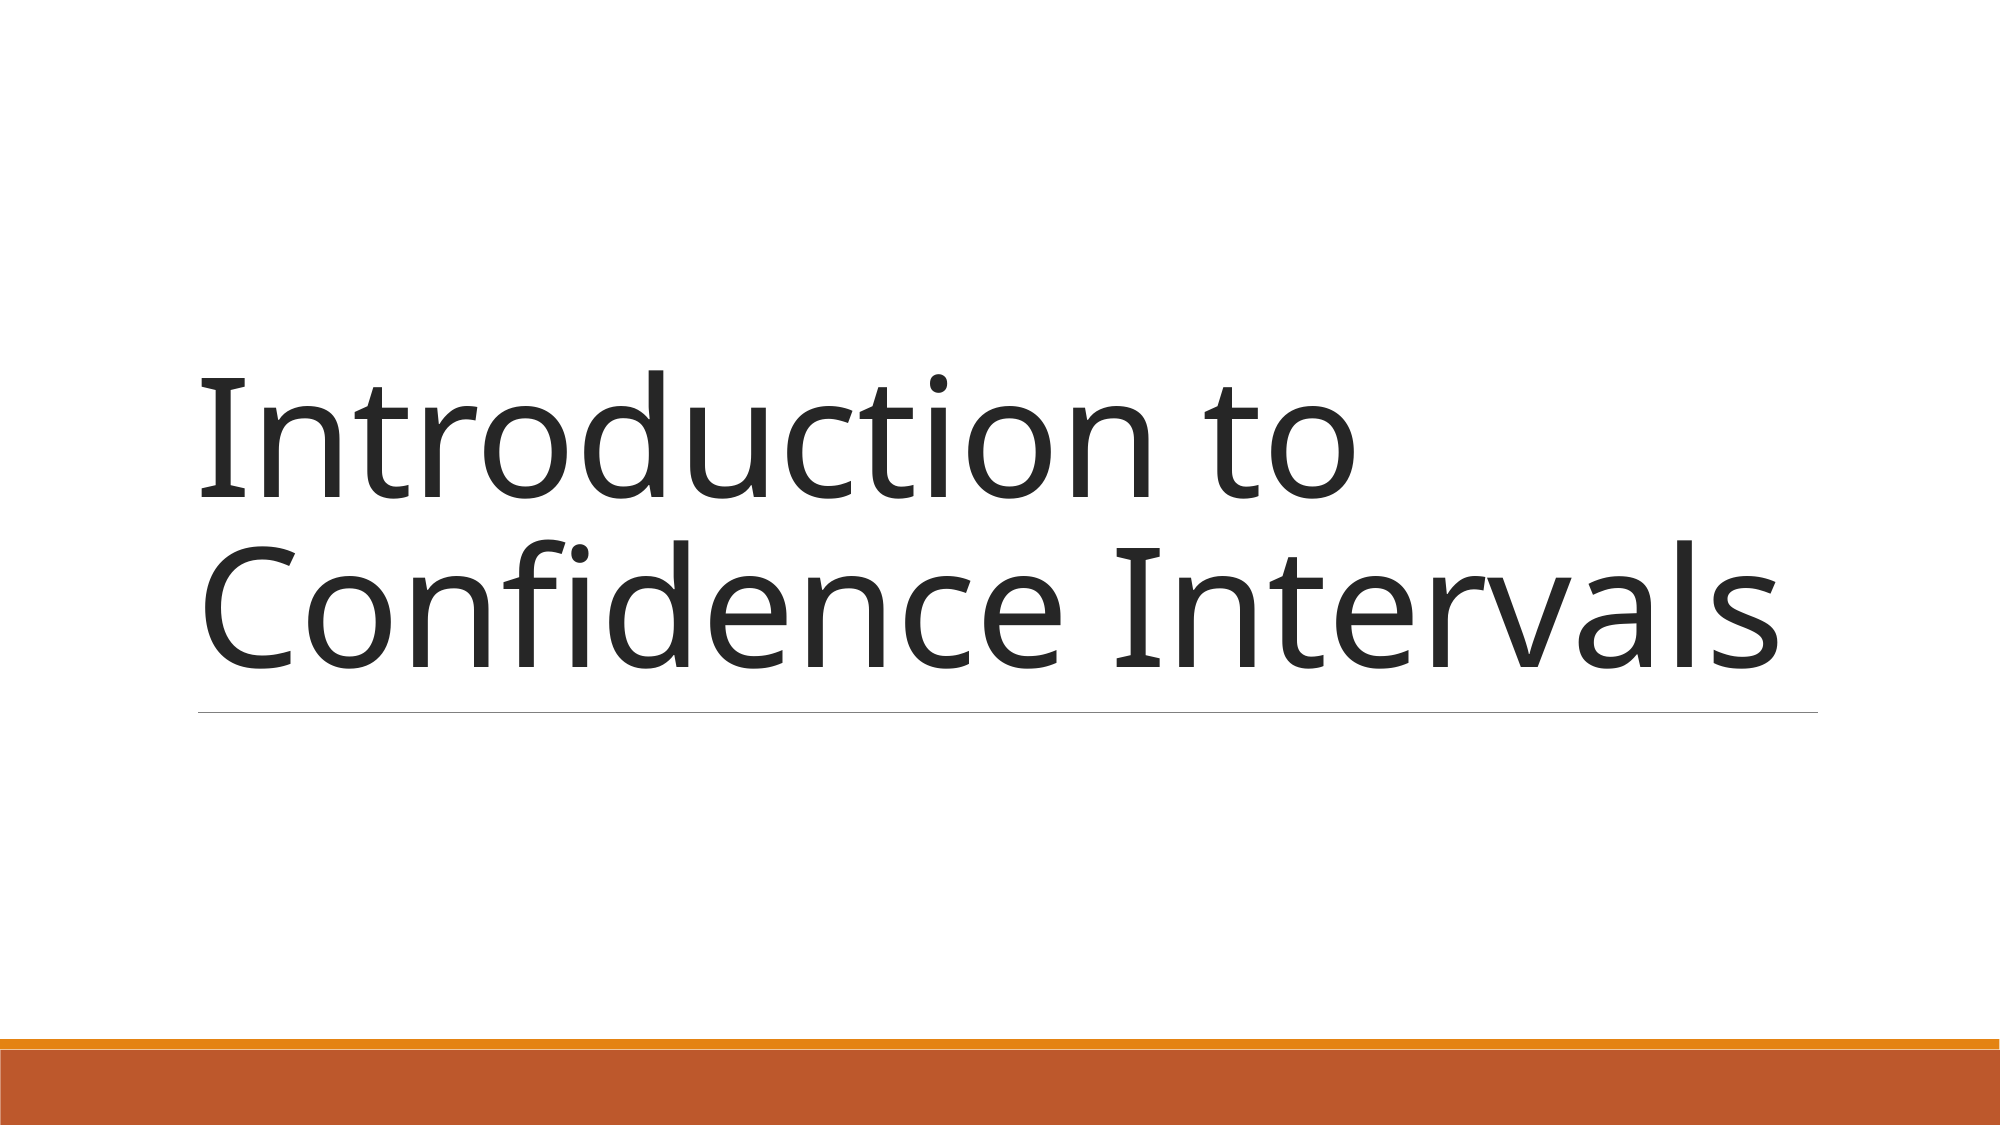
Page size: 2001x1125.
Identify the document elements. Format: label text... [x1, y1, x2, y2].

title Introduction to Confidence Intervals [180, 124, 1830, 710]
